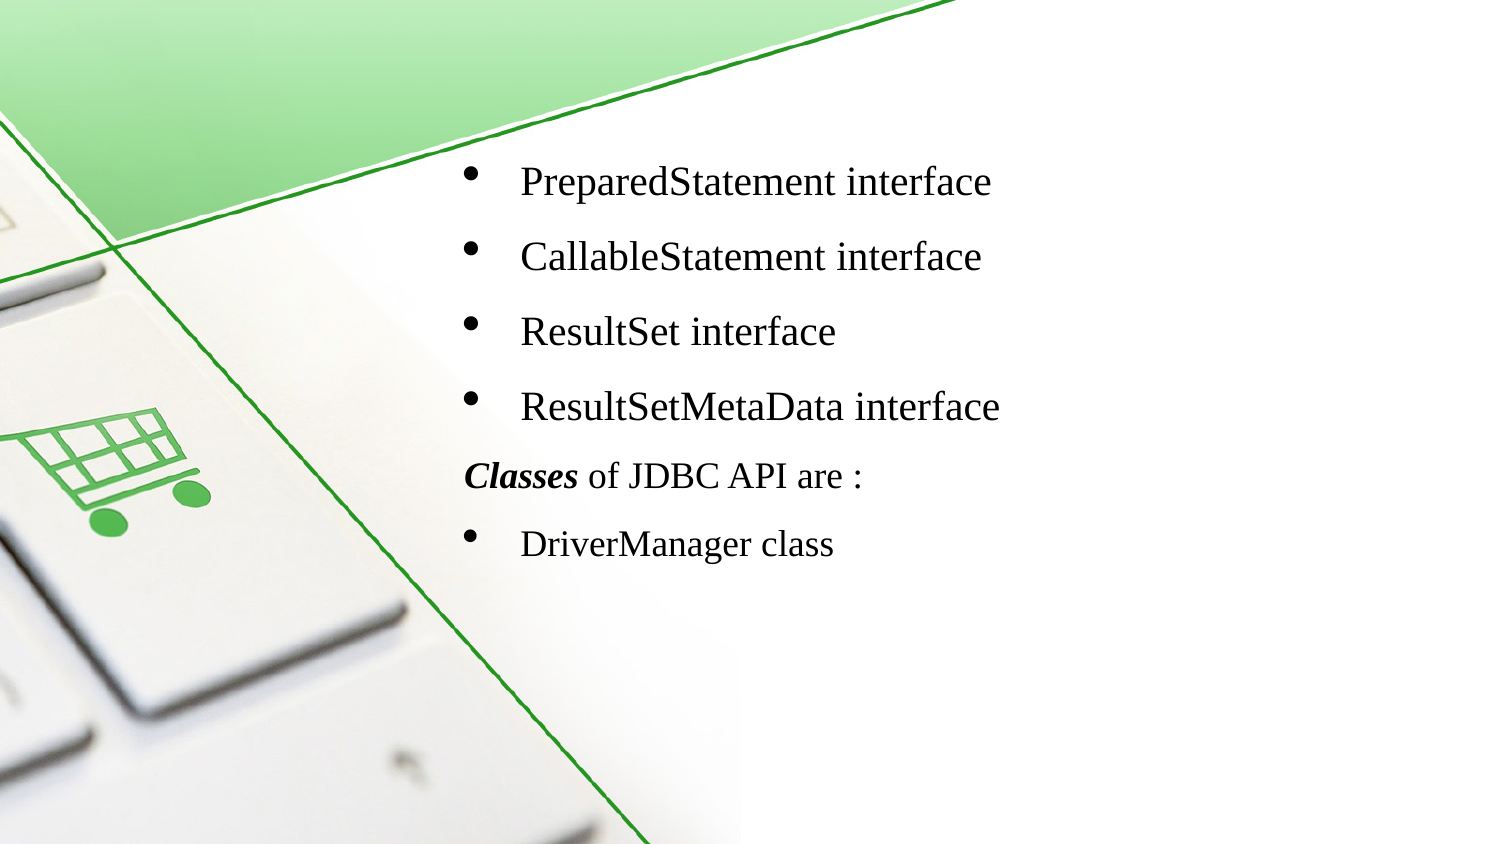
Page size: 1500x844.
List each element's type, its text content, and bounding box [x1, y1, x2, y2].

picture [0, 0, 1500, 844]
text_box PreparedStatement interface CallableStatement interface ResultSet interface ResultSetMetaData interface Classes of JDBC API are : DriverManager class [449, 121, 1202, 646]
